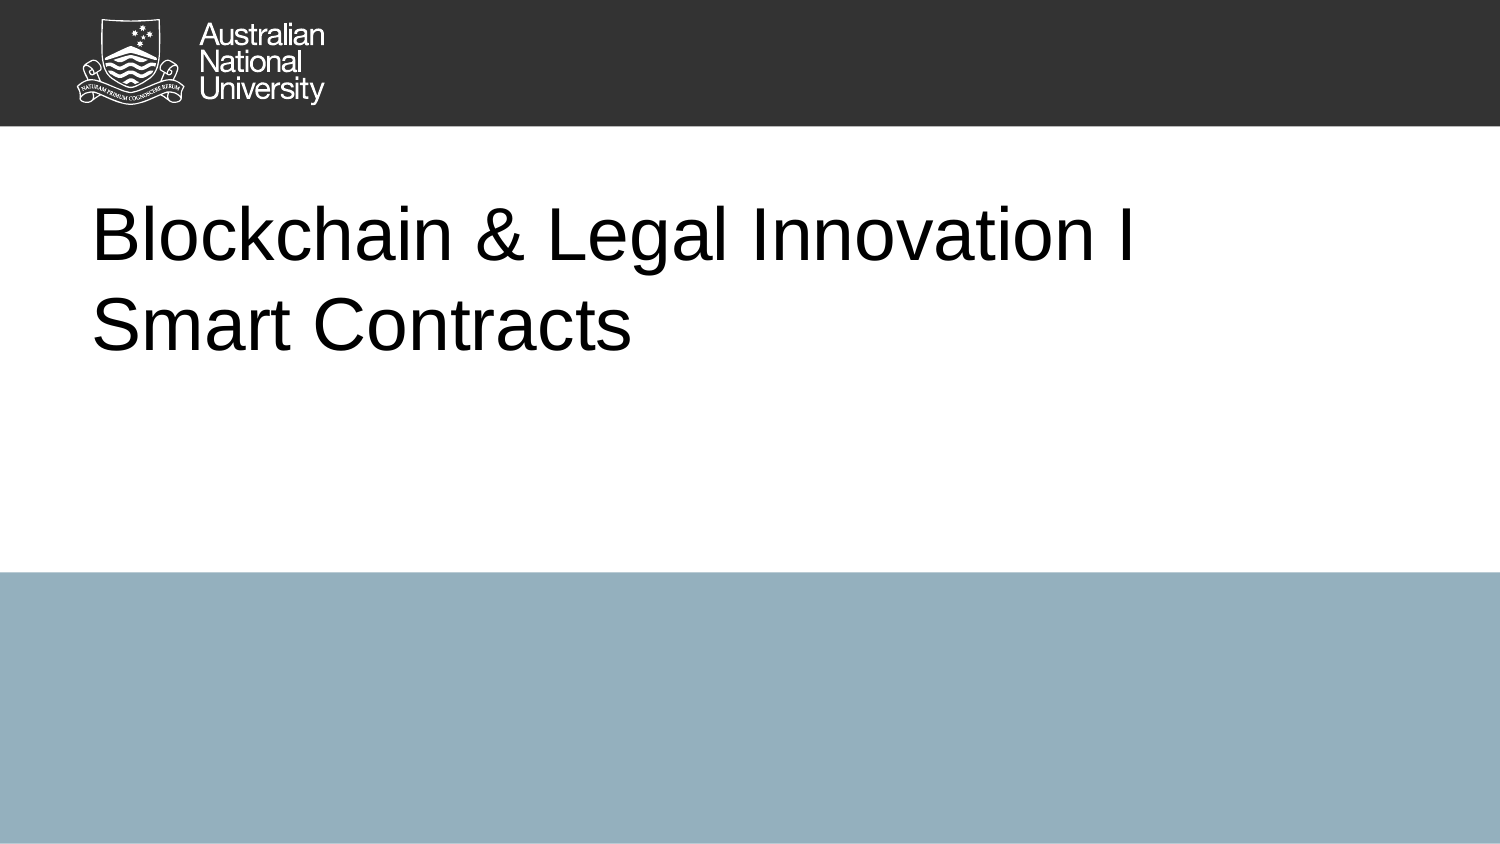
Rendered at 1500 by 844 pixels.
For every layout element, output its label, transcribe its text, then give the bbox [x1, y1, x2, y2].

title Blockchain & Legal Innovation I Smart Contracts [76, 177, 1424, 375]
